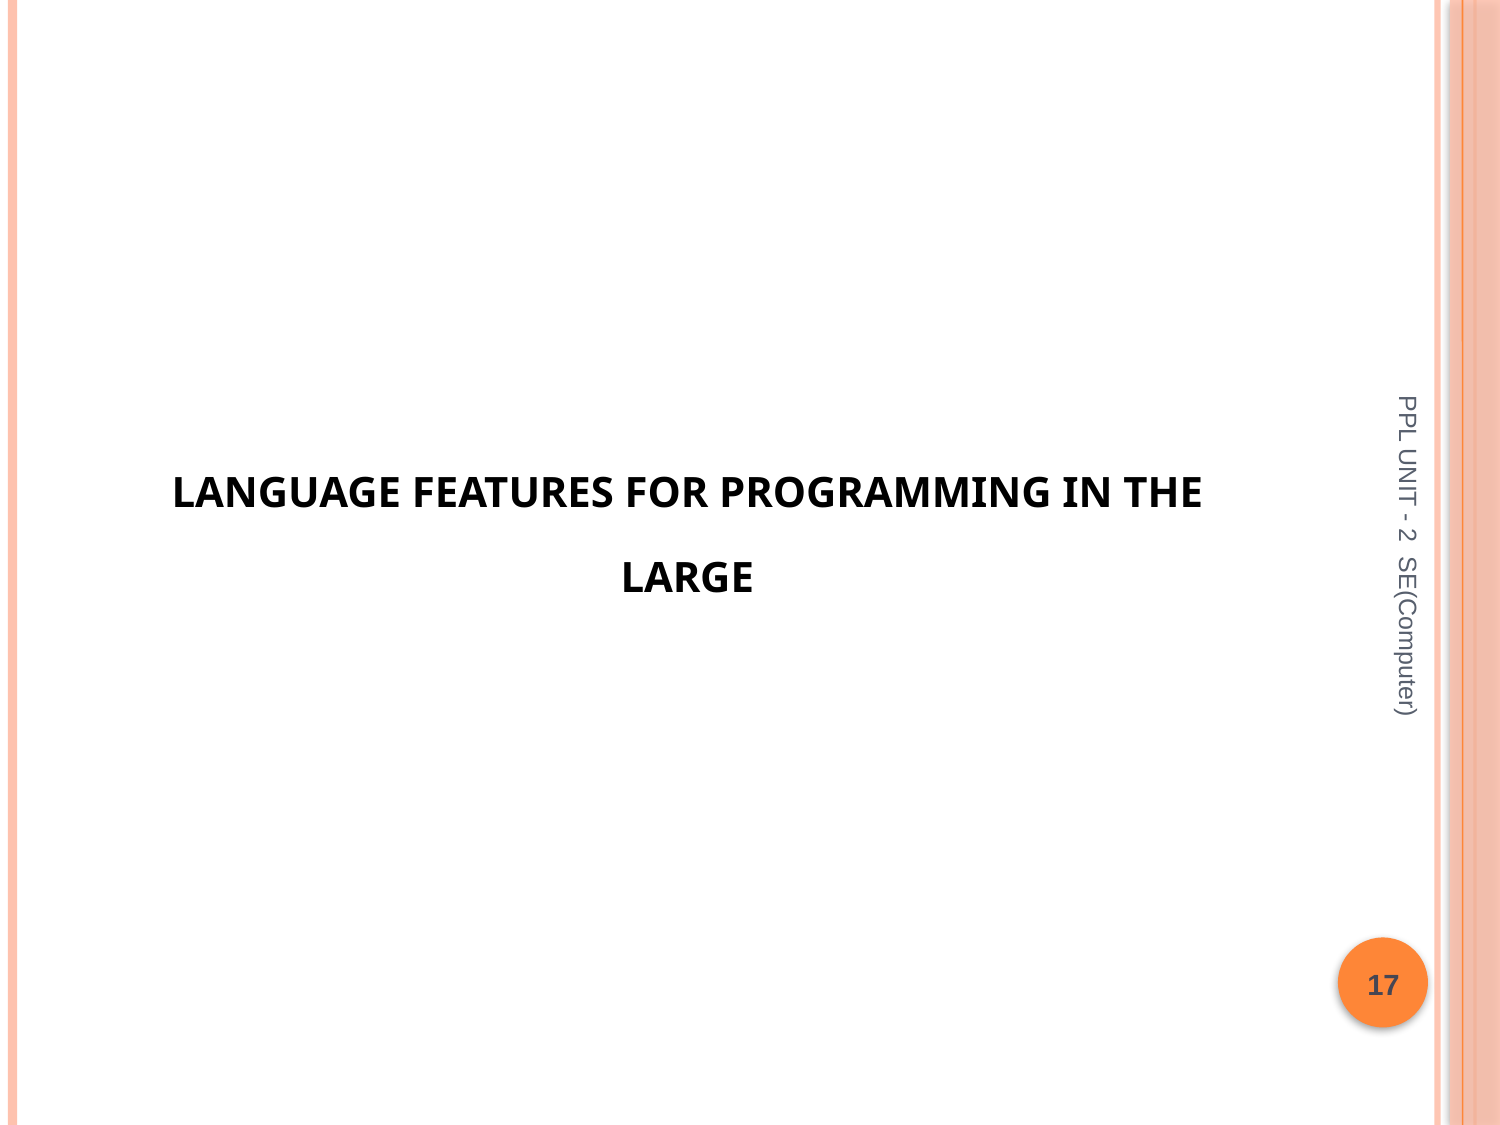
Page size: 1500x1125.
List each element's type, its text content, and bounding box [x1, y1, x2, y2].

slide_number 17 [1333, 940, 1434, 1027]
footer PPL UNIT - 2 SE(Computer) [1379, 380, 1440, 906]
title Language features for programming in the large [100, 425, 1275, 613]
